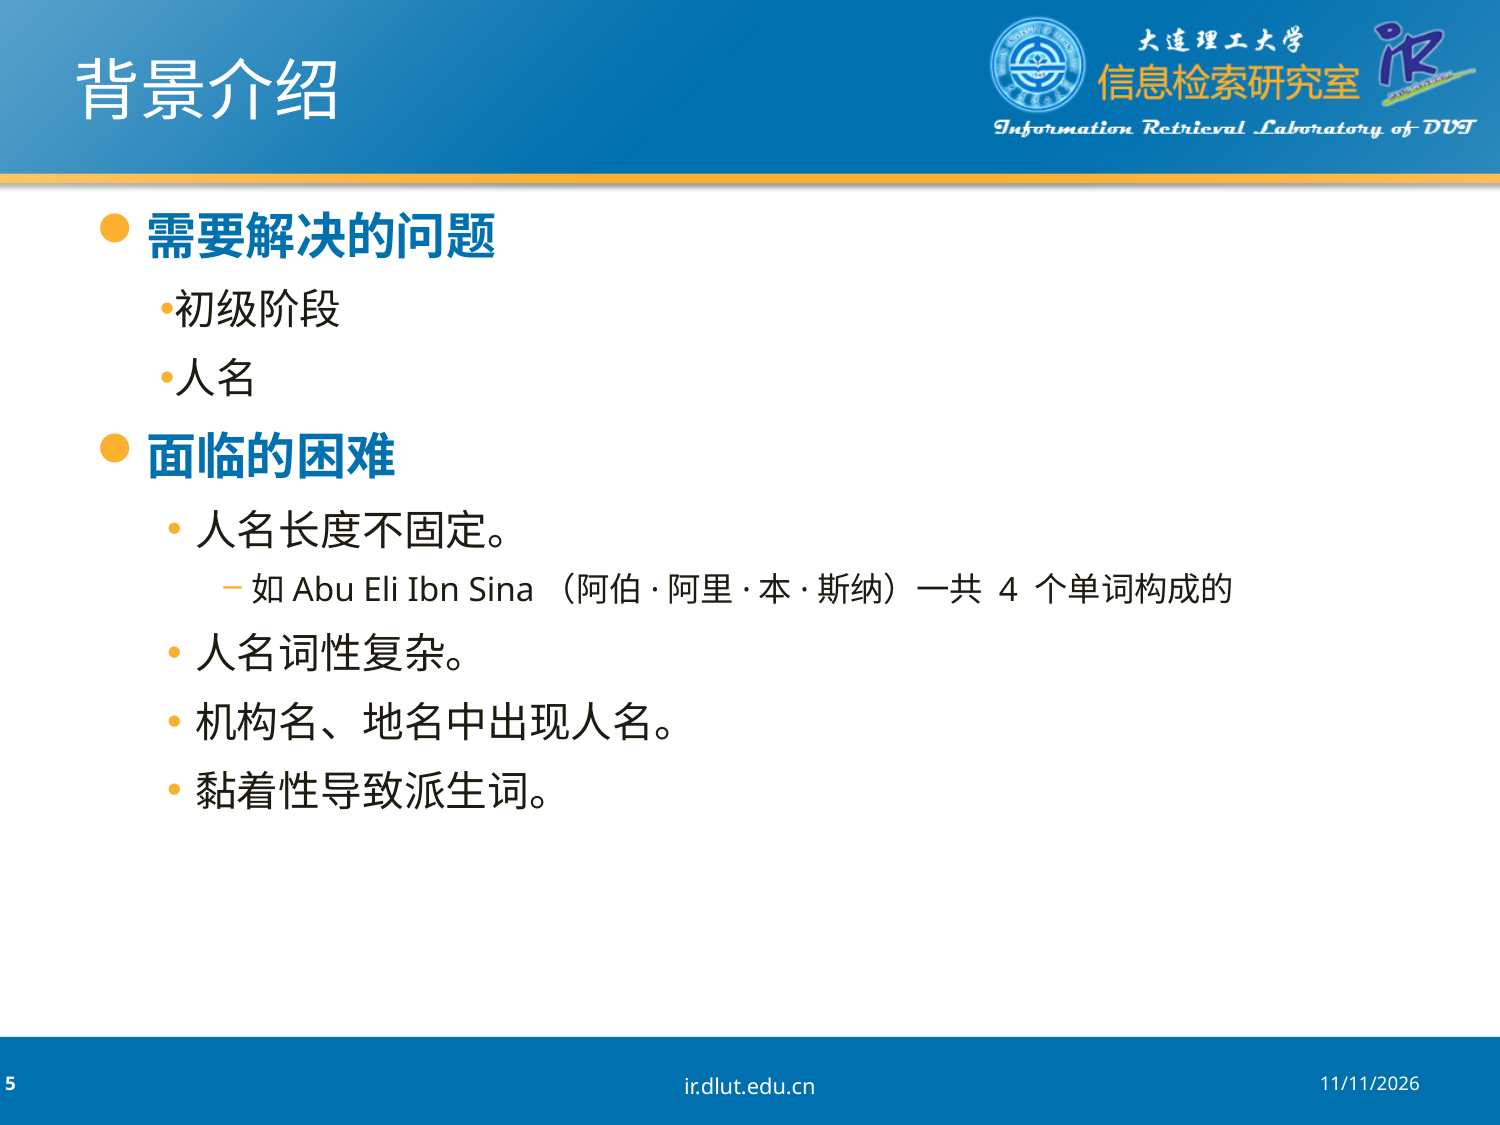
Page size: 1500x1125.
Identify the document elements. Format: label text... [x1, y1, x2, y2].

list 需要解决的问题 初级阶段 人名 面临的困难 人名长度不固定。 如Abu Eli Ibn Sina（阿伯·阿里·本·斯纳）一共 4 个单词构成的 人名词性复杂。 机构名、地名中出现人名。 黏着性导致派生词。 [39, 196, 1461, 1002]
title 背景介绍 [58, 39, 944, 137]
picture [0, 0, 1500, 1125]
